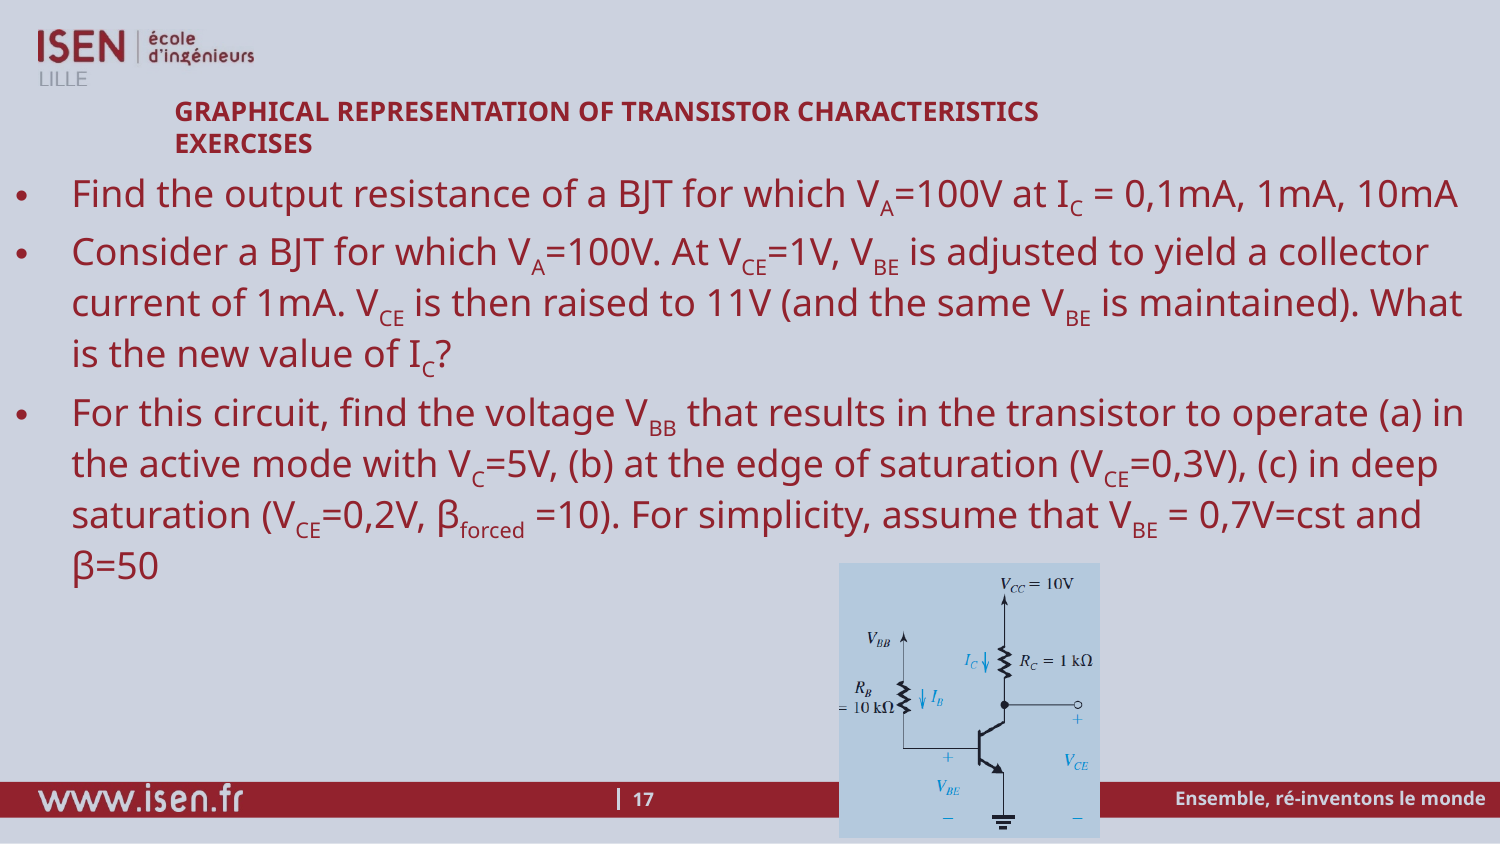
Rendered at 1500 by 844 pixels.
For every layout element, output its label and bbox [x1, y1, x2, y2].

picture [839, 563, 1100, 839]
text_box [0, 0, 1500, 844]
